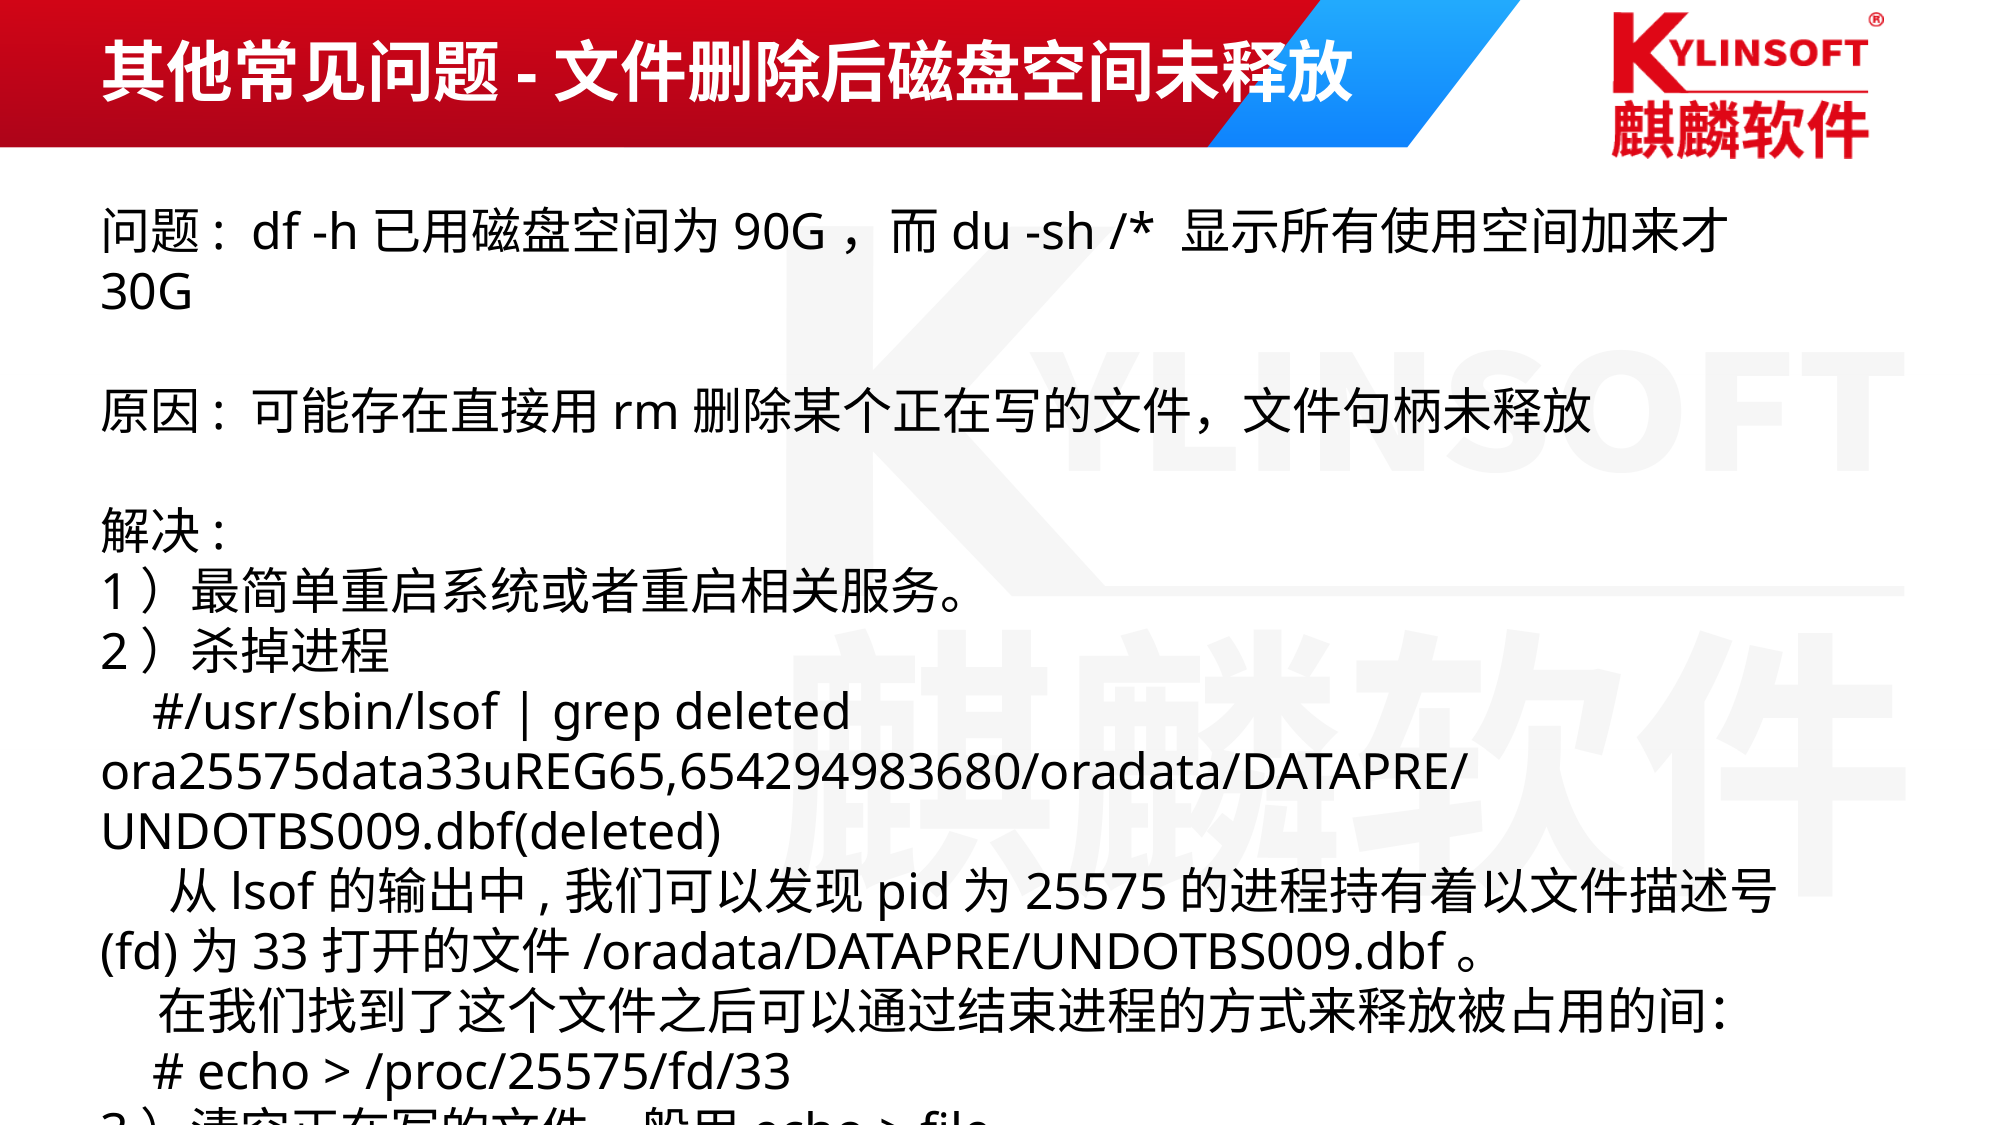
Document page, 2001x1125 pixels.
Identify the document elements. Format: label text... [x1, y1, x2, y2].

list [1611, 12, 1884, 159]
text_box 问题: df -h已用磁盘空间为90G，而du -sh /* 显示所有使用空间加来才30G 原因: 可能存在直接用rm删除某个正在写的文件，文件句柄未释放 解决: 1）最简单重启系统或者重启相关服务。 2）杀掉进程 #/usr/sbin/lsof | grep deleted ora25575data33uREG65,654294983680/oradata/DATAPRE/UNDOTBS009.dbf(deleted) 从lsof的输出中,我们可以发现pid为25575的进程持有着以文件描述号(fd)为33打开的文件/oradata/DATAPRE/UNDOTBS009.dbf。 在我们找到了这个文件之后可以通过结束进程的方式来释放被占用的间： # echo > /proc/25575/fd/33 3）清空正在写的文件一般用echo > file [85, 192, 1843, 1125]
picture [0, 0, 2000, 1125]
text_box 其他常见问题-文件删除后磁盘空间未释放 [85, 22, 1417, 118]
